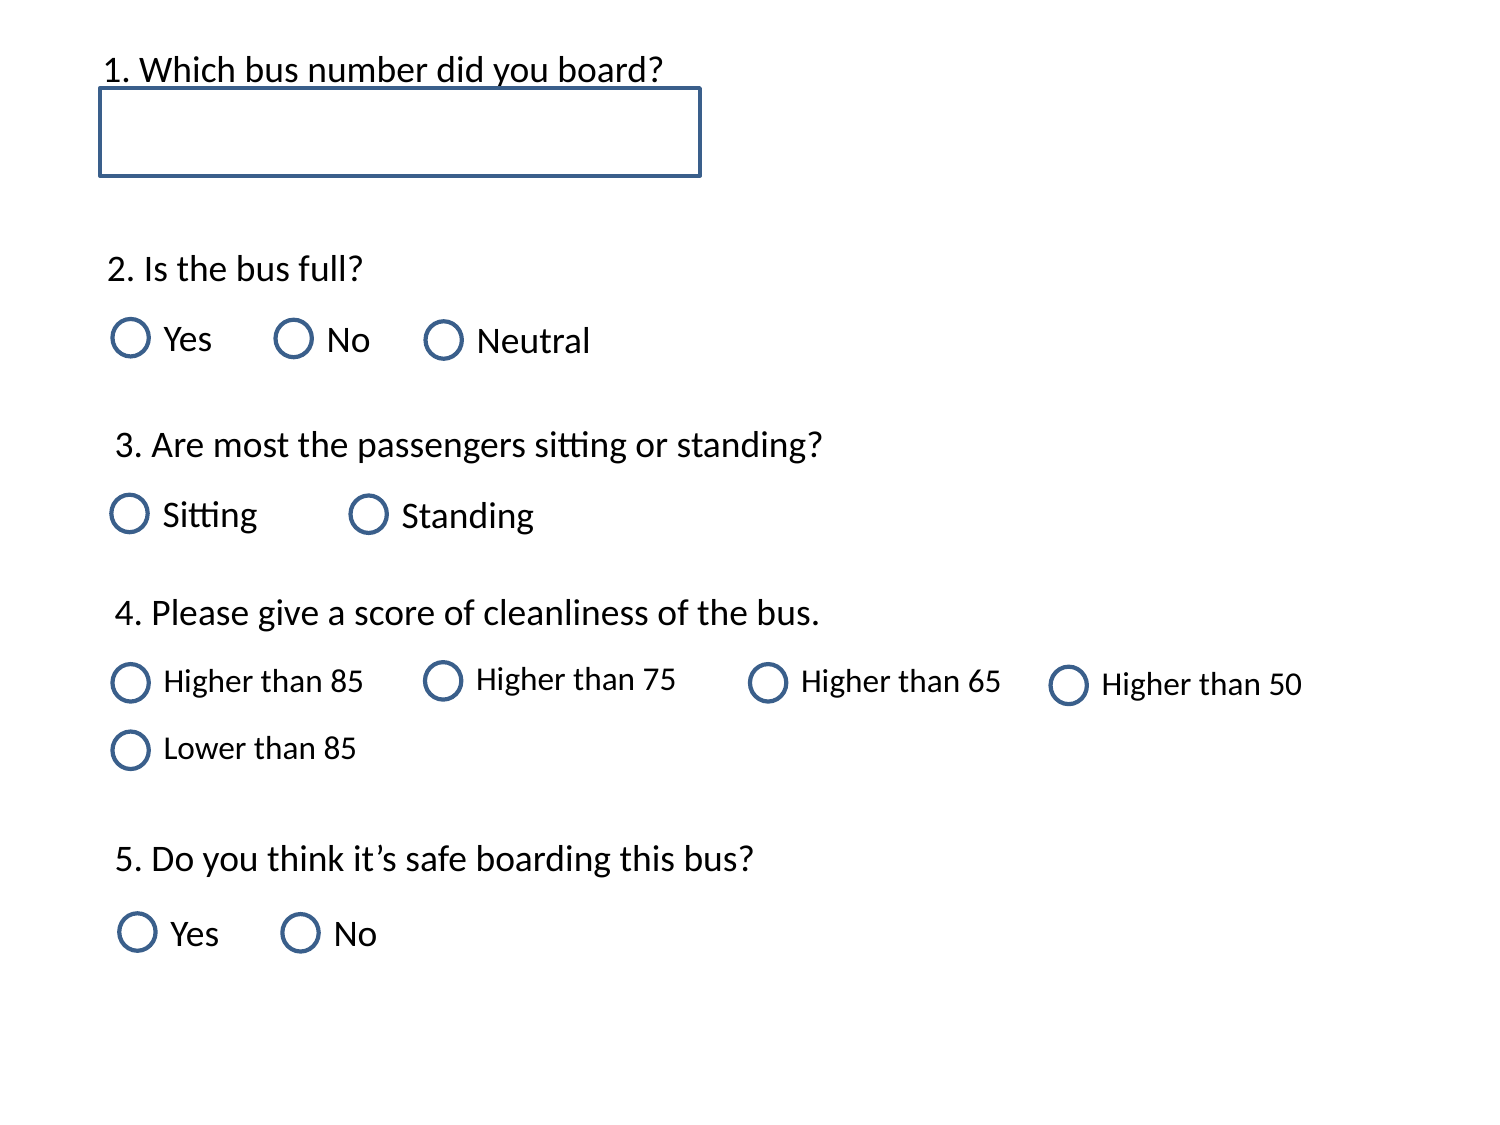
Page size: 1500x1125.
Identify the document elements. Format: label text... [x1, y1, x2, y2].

text_box No [311, 307, 425, 368]
text_box 1. Which bus number did you board? [87, 37, 737, 98]
text_box [423, 319, 461, 361]
text_box [1048, 664, 1086, 707]
text_box [422, 660, 461, 702]
text_box [98, 86, 702, 178]
text_box 2. Is the bus full? [92, 236, 416, 297]
text_box 3. Are most the passengers sitting or standing? [99, 412, 850, 473]
text_box Higher than 85 [148, 651, 425, 707]
text_box Higher than 75 [461, 649, 737, 705]
text_box [117, 911, 155, 953]
text_box Higher than 65 [786, 651, 1062, 707]
text_box Neutral [461, 309, 663, 369]
text_box Yes [155, 901, 269, 961]
text_box 4. Please give a score of cleanliness of the bus. [99, 581, 850, 641]
text_box [109, 492, 147, 535]
text_box No [318, 901, 432, 962]
text_box Lower than 85 [148, 719, 425, 775]
text_box [273, 317, 311, 360]
text_box Sitting [147, 482, 294, 543]
text_box [110, 661, 148, 704]
text_box [110, 729, 148, 772]
text_box [280, 911, 318, 954]
text_box Higher than 50 [1086, 654, 1363, 710]
text_box [348, 493, 386, 536]
text_box Yes [148, 306, 262, 367]
text_box [747, 661, 786, 704]
text_box [110, 316, 148, 359]
text_box 5. Do you think it’s safe boarding this bus? [99, 826, 863, 887]
text_box Standing [386, 483, 563, 543]
